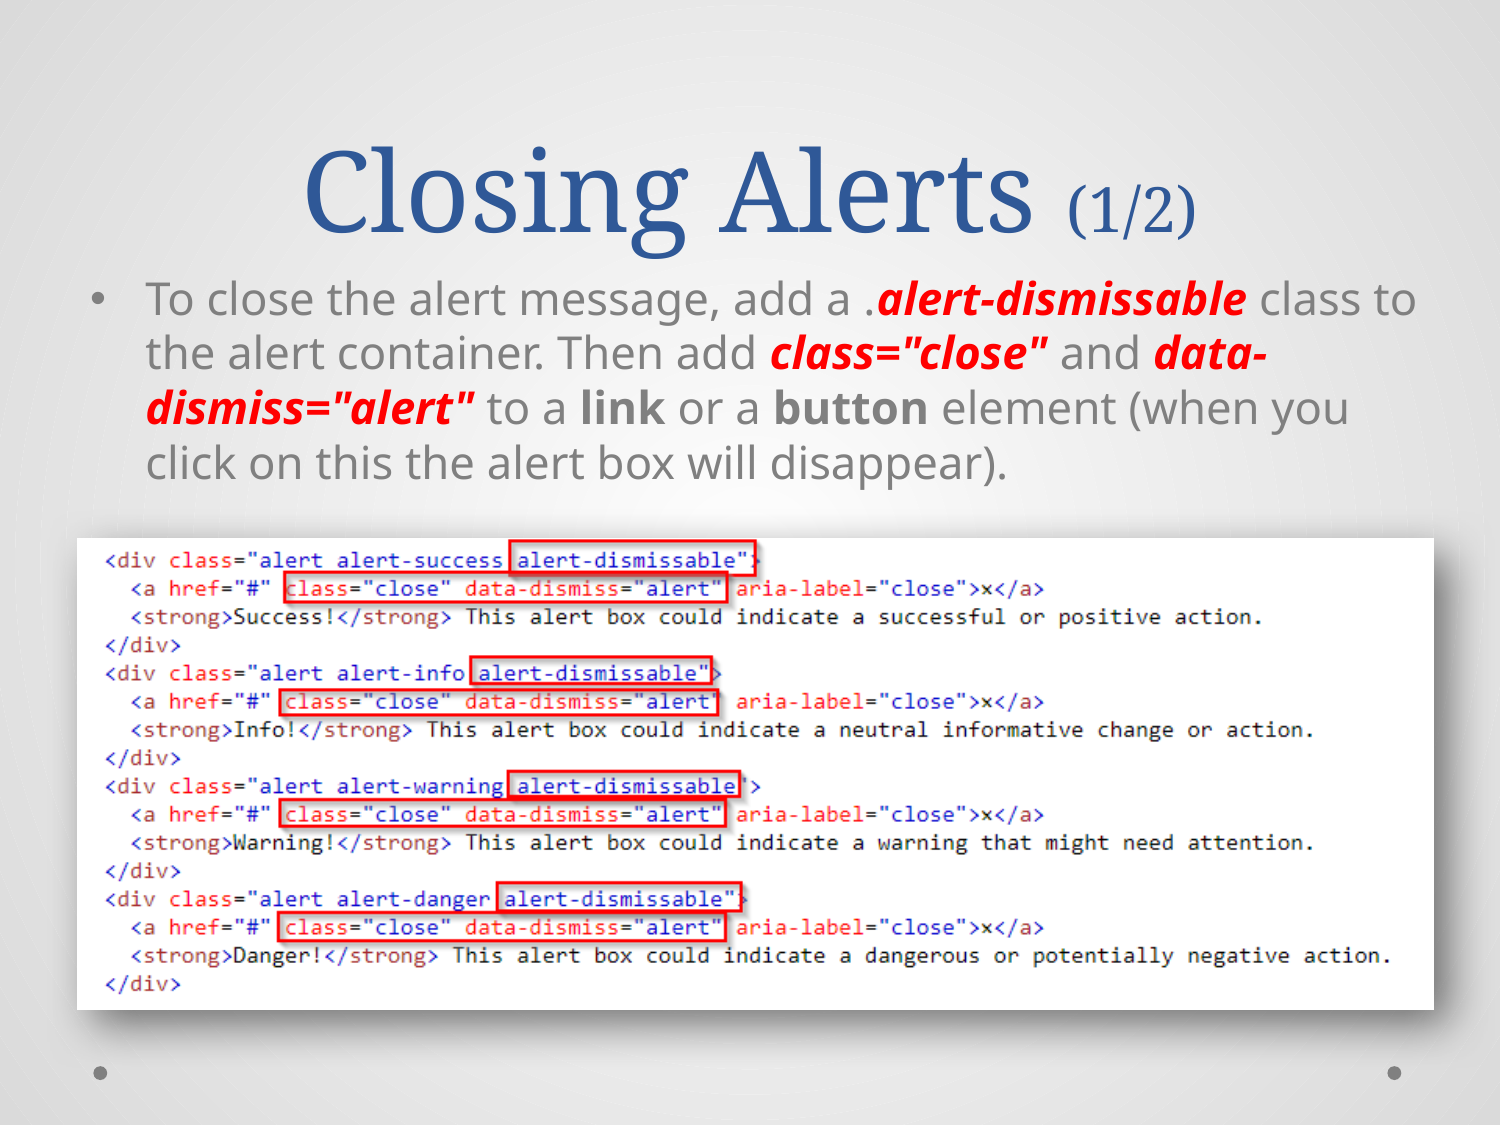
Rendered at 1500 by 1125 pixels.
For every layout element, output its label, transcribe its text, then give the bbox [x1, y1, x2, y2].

title Closing Alerts (1/2) [75, 0, 1425, 262]
list To close the alert message, add a .alert-dismissable class to the alert container. Then add class="close" and data-dismiss="alert" to a link or a button element (when you click on this the alert box will disappear). [75, 262, 1447, 528]
picture [76, 538, 1434, 1010]
